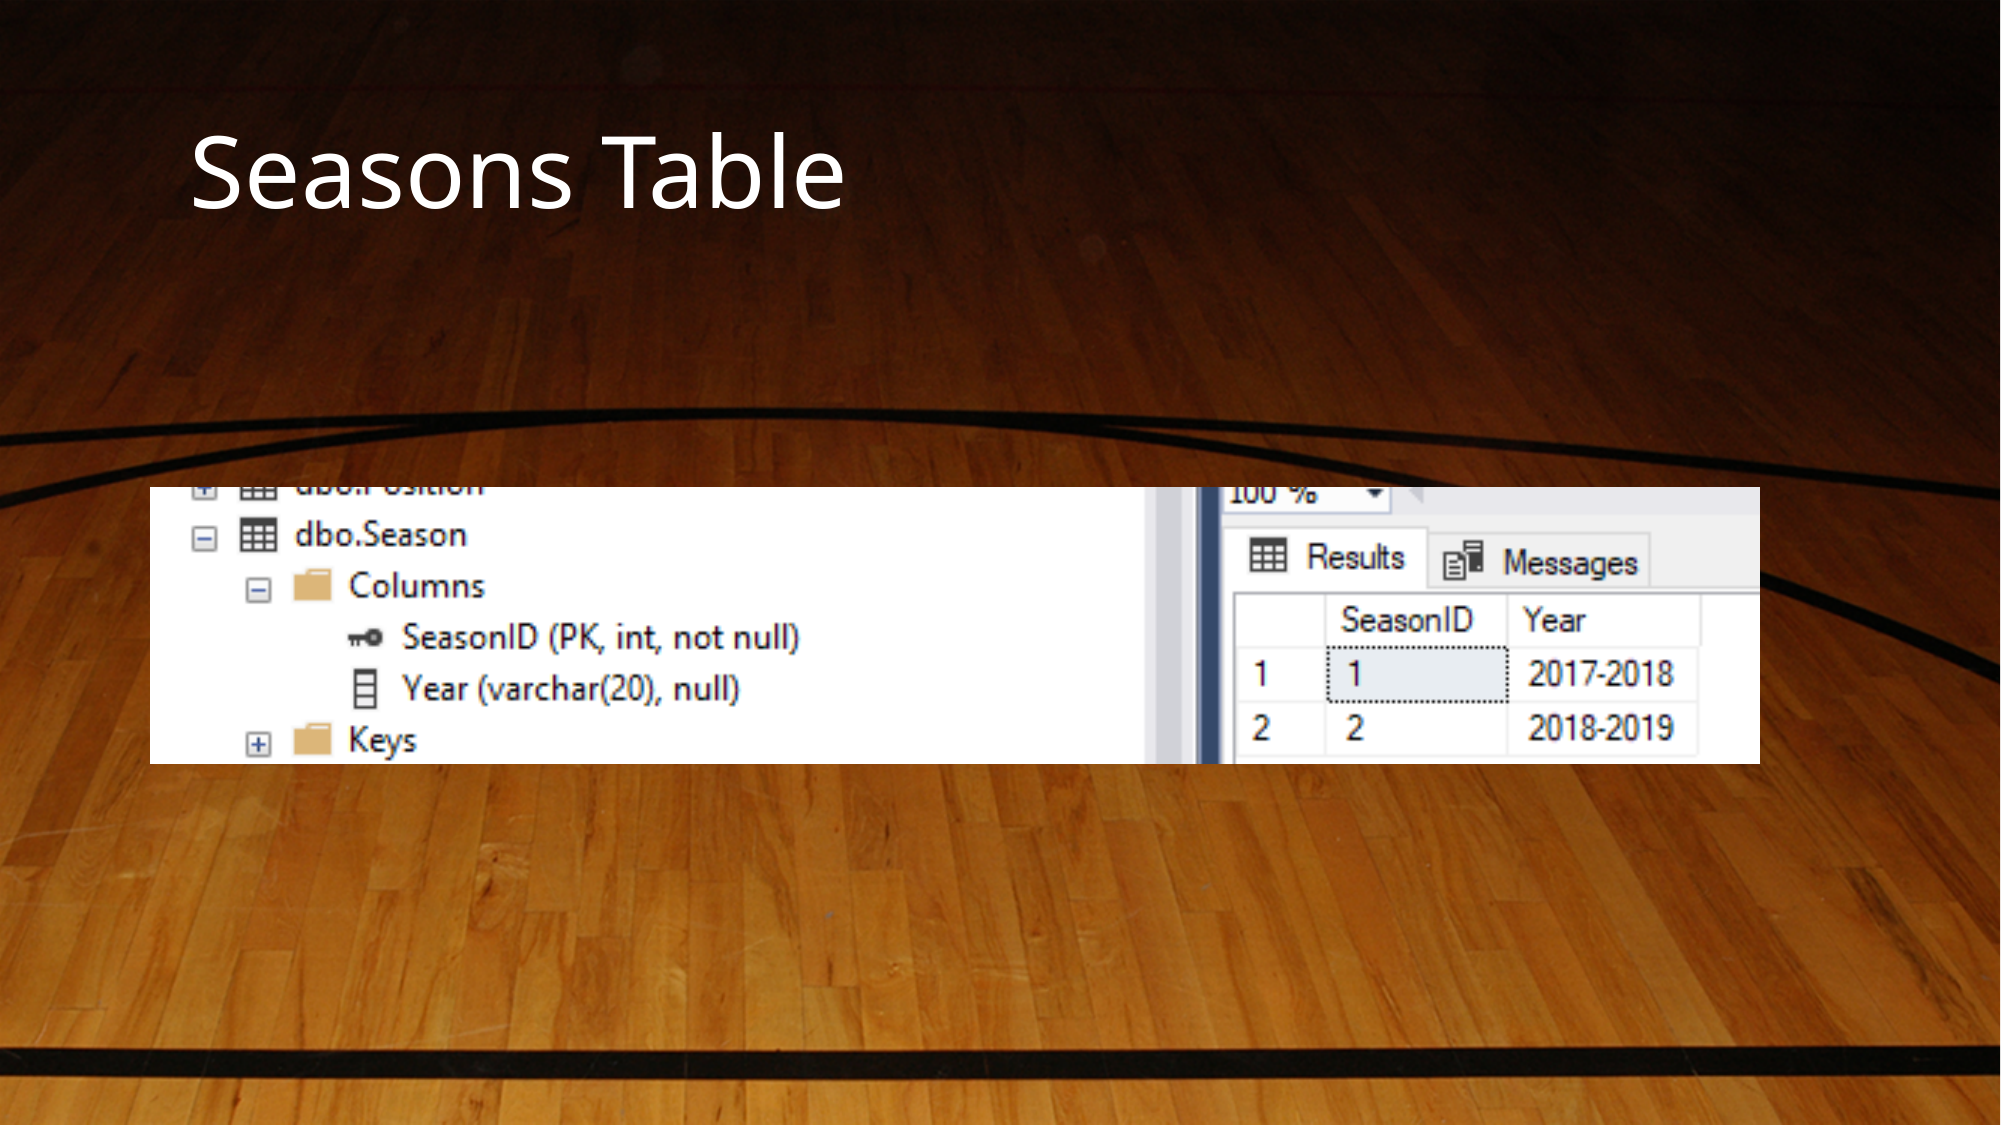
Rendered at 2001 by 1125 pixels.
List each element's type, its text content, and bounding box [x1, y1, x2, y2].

picture [0, 0, 2001, 1125]
title Seasons Table [174, 50, 1825, 238]
